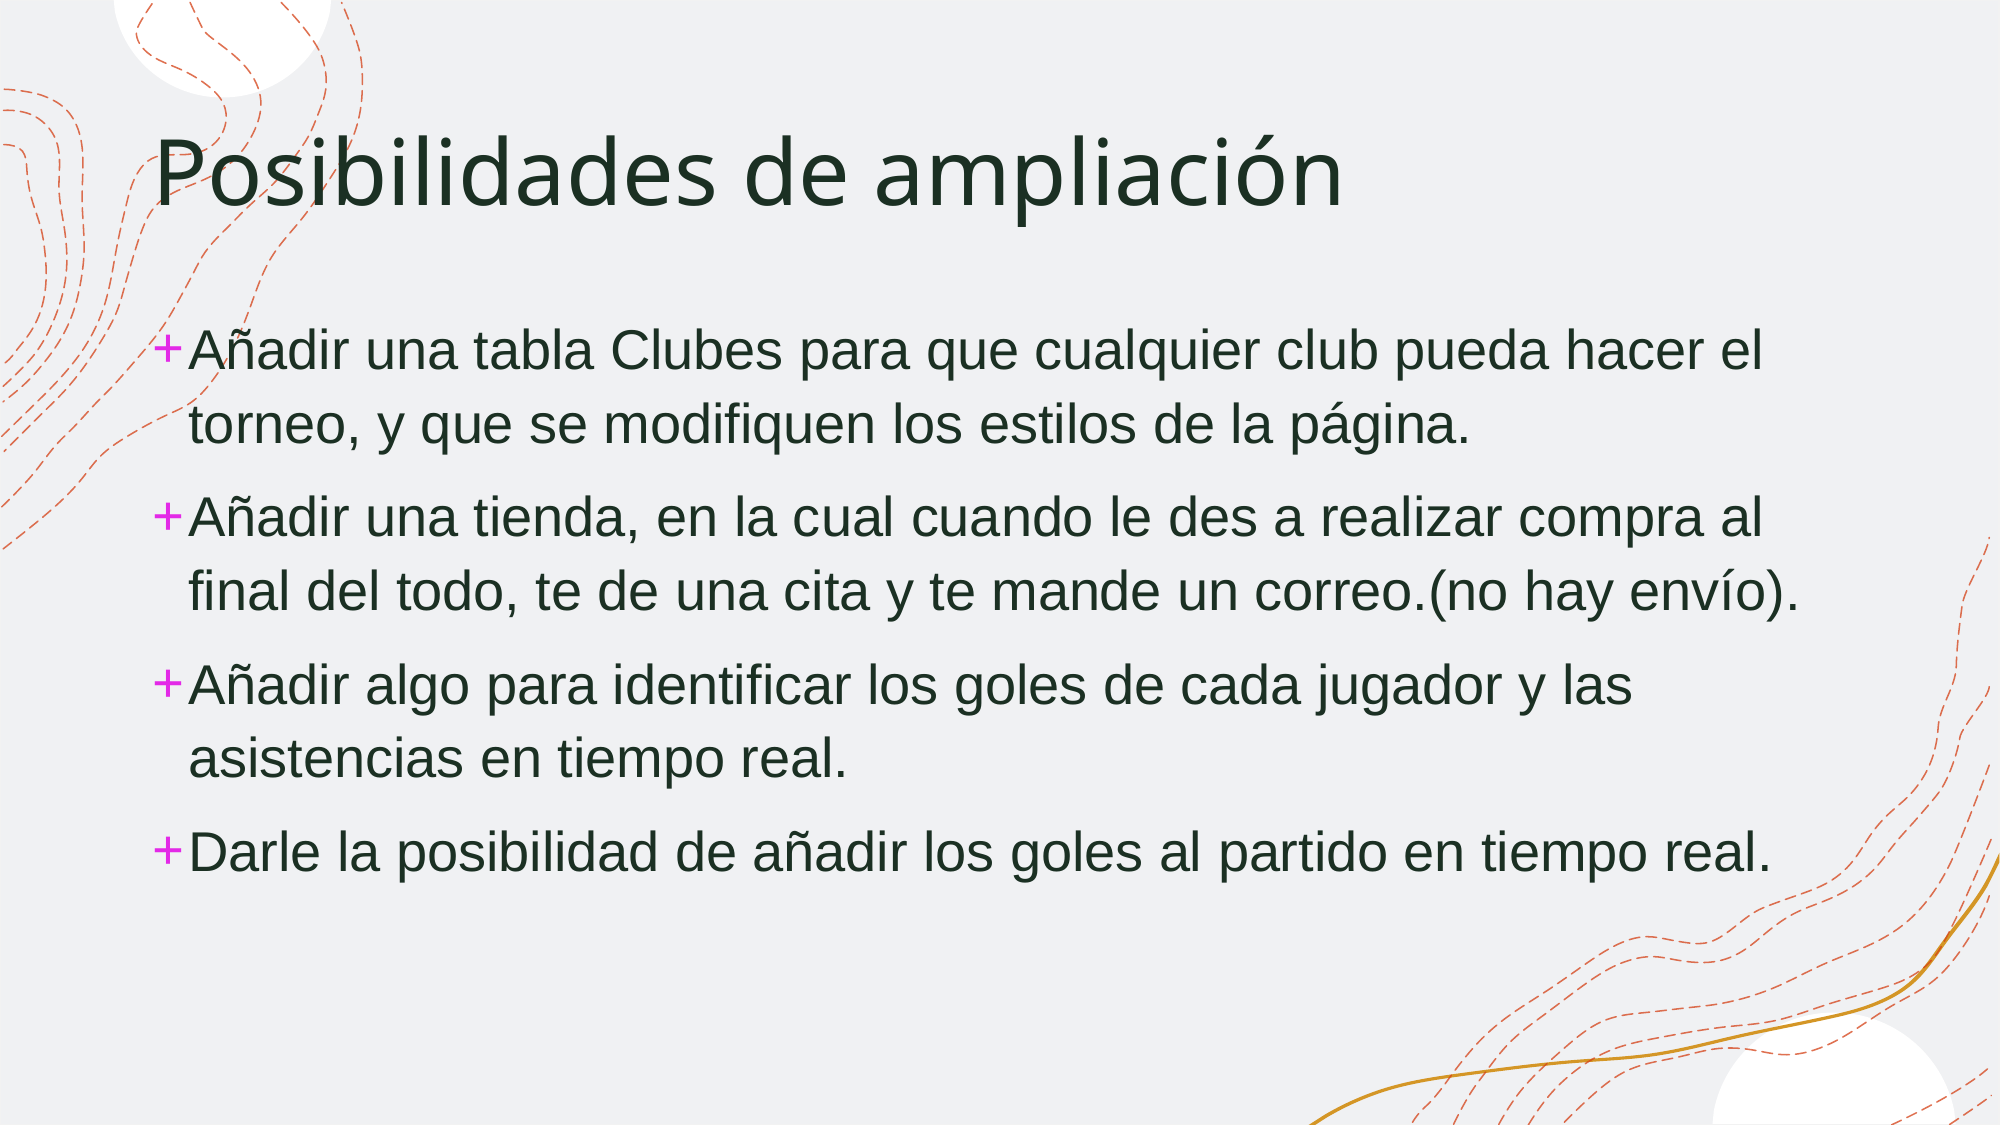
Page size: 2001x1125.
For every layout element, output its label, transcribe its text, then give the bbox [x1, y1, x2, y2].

title Posibilidades de ampliación [137, 59, 1863, 278]
list Añadir una tabla Clubes para que cualquier club pueda hacer el torneo, y que se modifiquen los estilos de la página. Añadir una tienda, en la cual cuando le des a realizar compra al final del todo, te de una cita y te mande un correo.(no hay envío). Añadir algo para identificar los goles de cada jugador y las asistencias en tiempo real. Darle la posibilidad de añadir los goles al partido en tiempo real. [137, 299, 1863, 1014]
